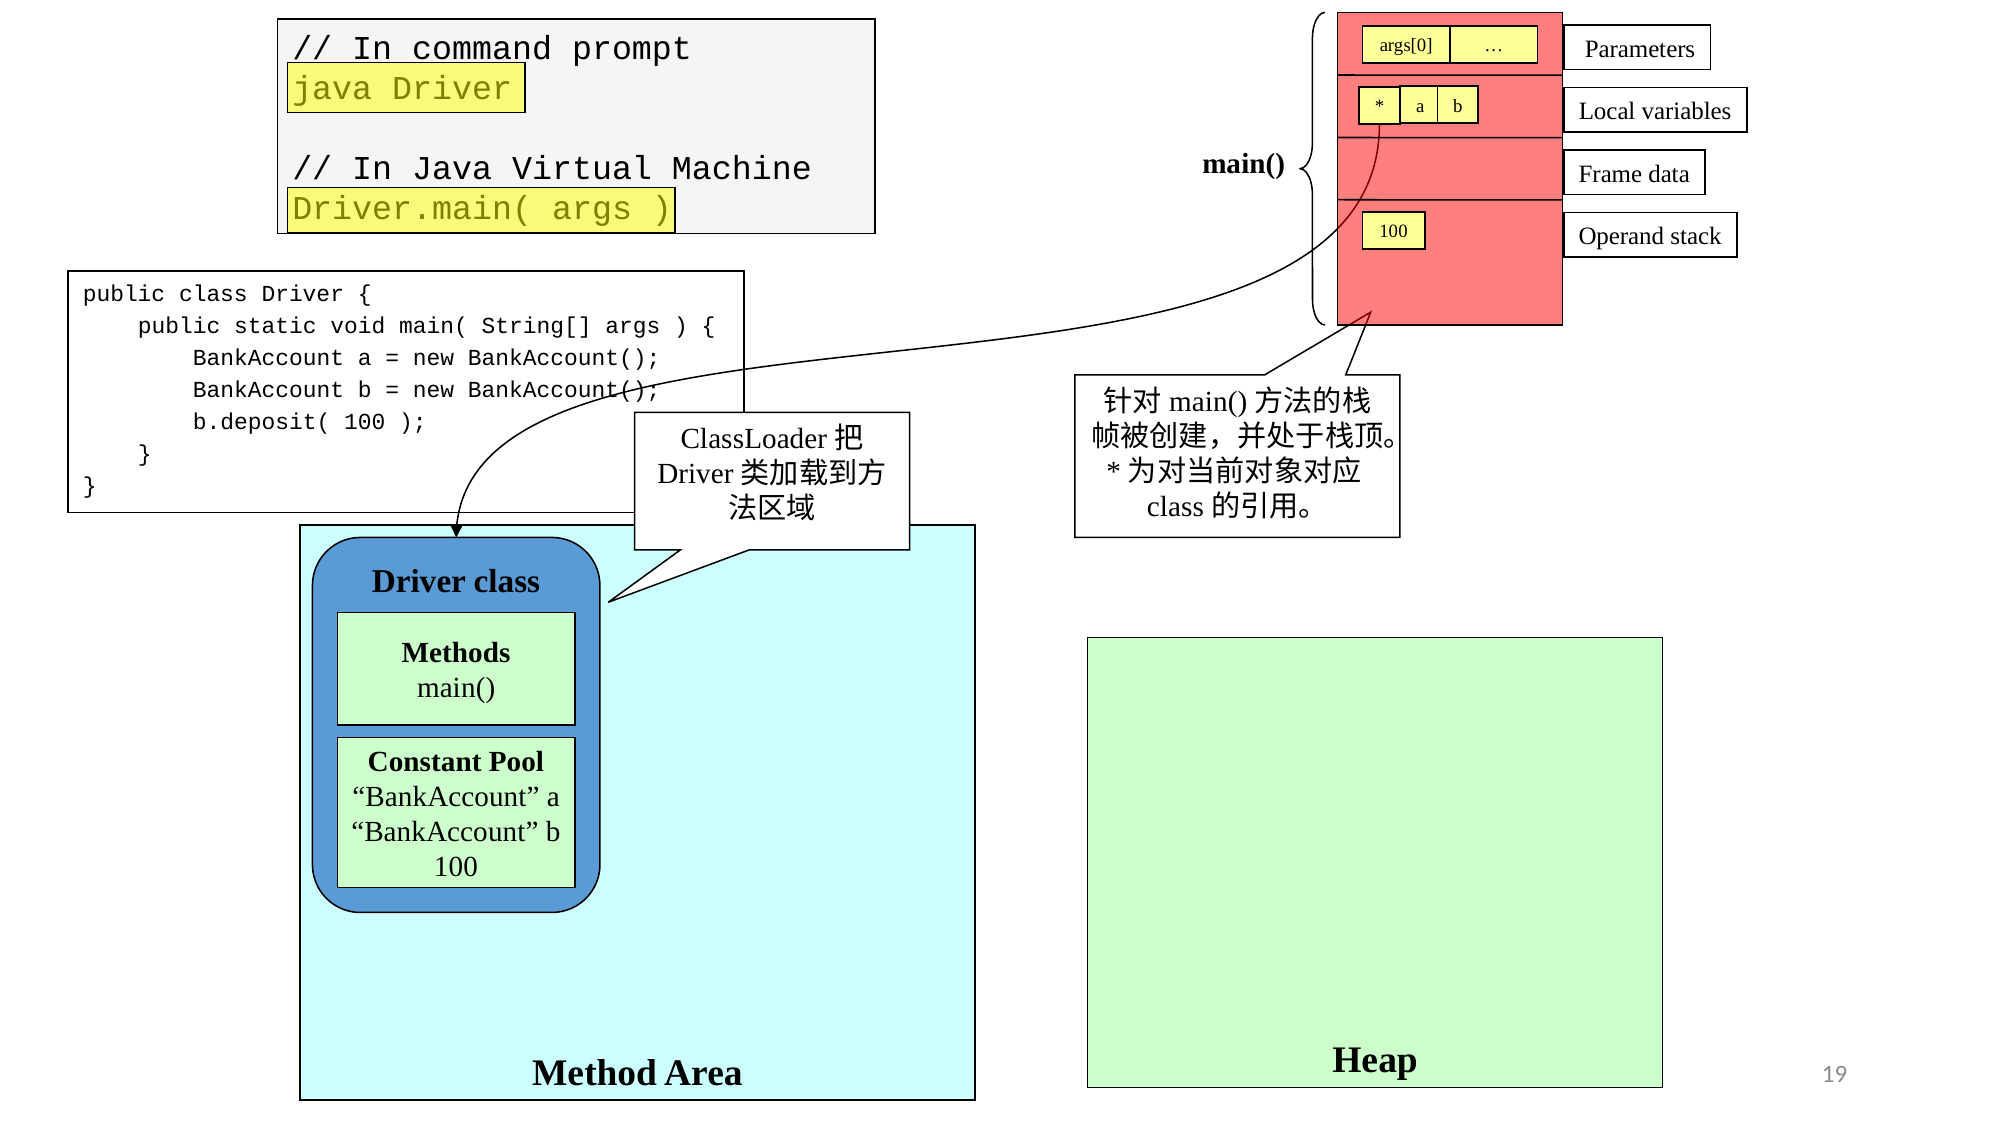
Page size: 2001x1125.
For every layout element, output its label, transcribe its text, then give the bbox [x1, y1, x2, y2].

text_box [1187, 12, 1749, 325]
text_box 针对main()方法的栈帧被创建，并处于栈顶。*为对当前对象对应class的引用。 [1125, 326, 1400, 538]
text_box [312, 537, 600, 913]
text_box ClassLoader把 Driver类加载到方法区域 [608, 412, 711, 603]
text_box [287, 187, 675, 234]
text_box public class Driver { public static void main( String[] args ) { BankAccount a = new BankAccount(); BankAccount b = new BankAccount(); b.deposit( 100 ); } } [68, 270, 711, 513]
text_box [711, 0, 1125, 793]
text_box Heap [1087, 637, 1663, 1088]
text_box [287, 62, 525, 113]
slide_number 19 [1412, 1042, 1863, 1103]
text_box Method Area [299, 525, 975, 1100]
text_box // In command prompt java Driver // In Java Virtual Machine Driver.main( args ) [277, 19, 711, 234]
